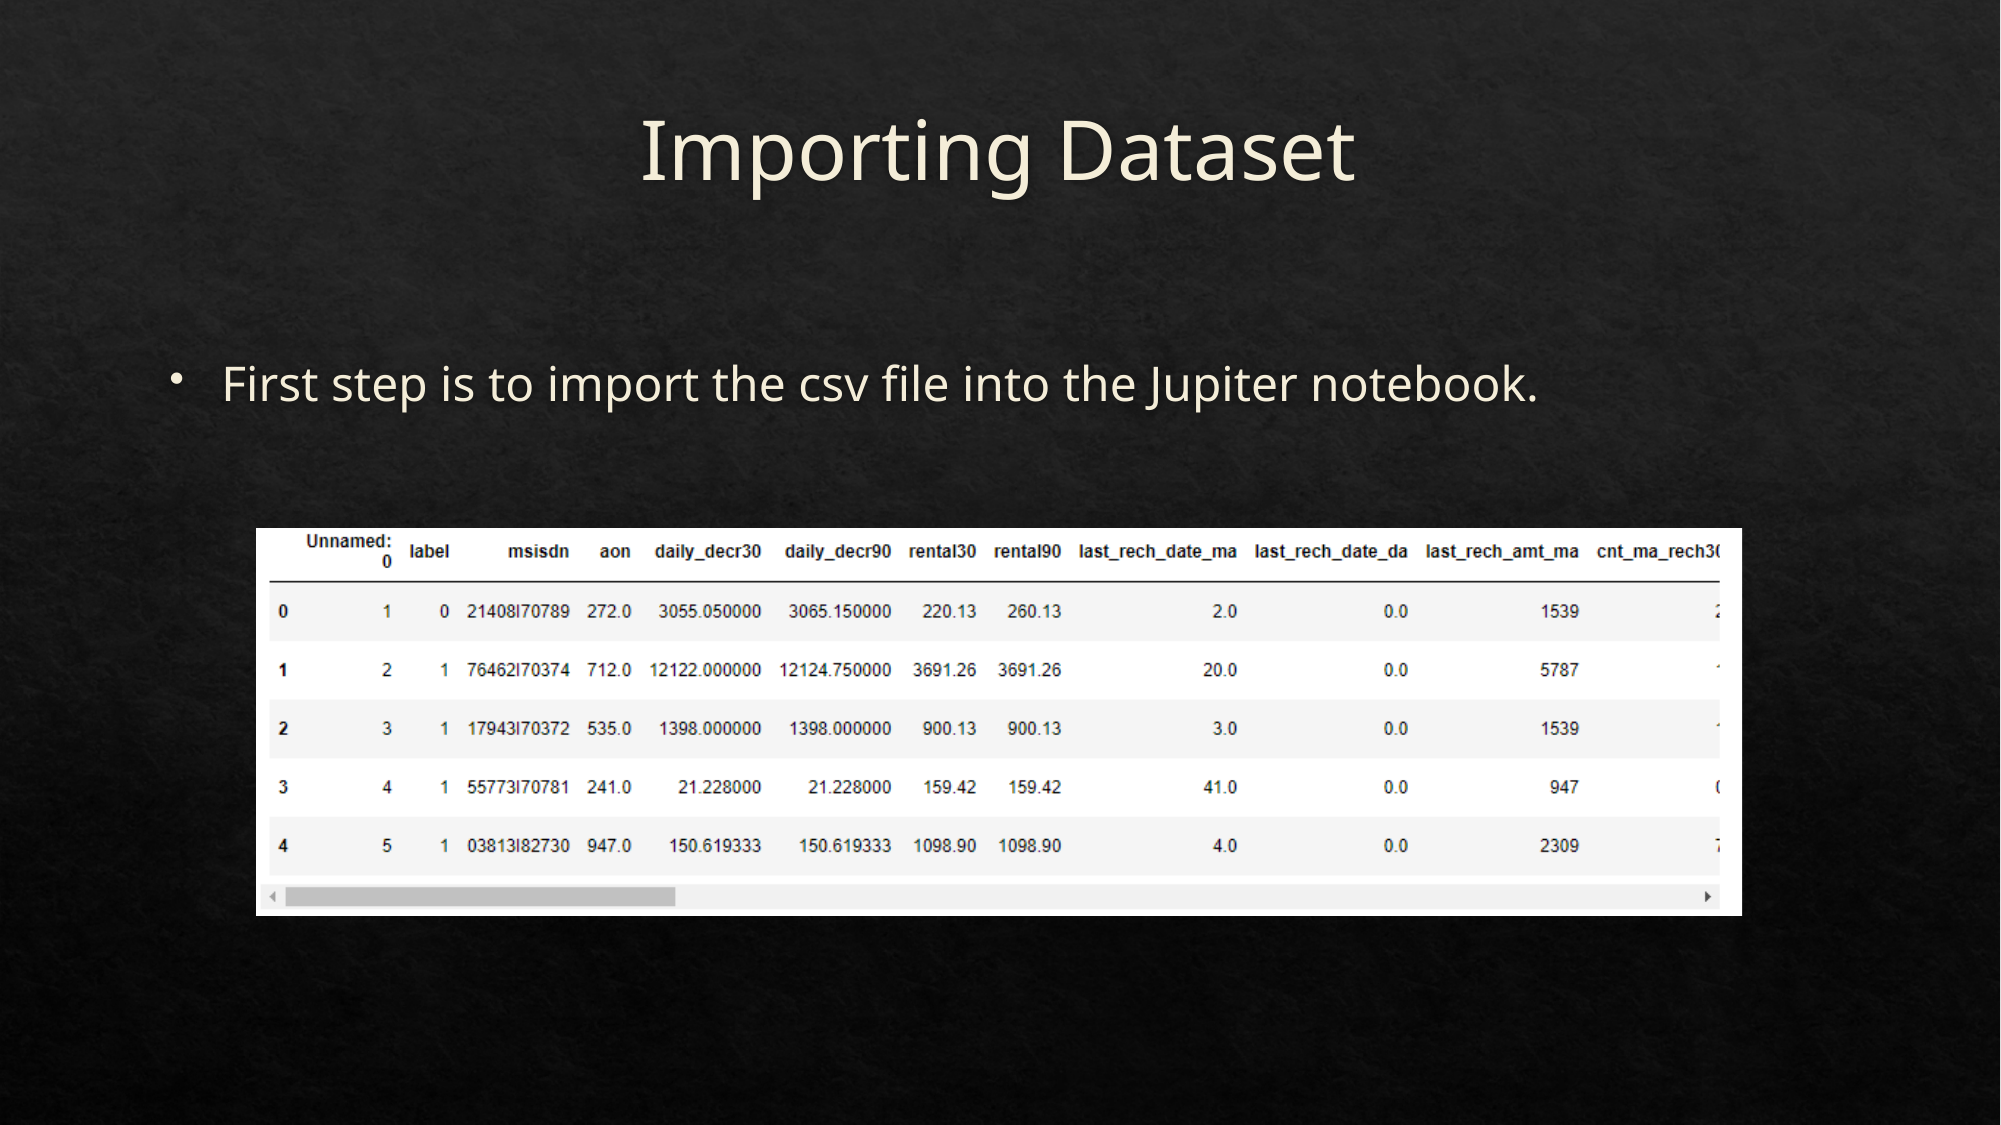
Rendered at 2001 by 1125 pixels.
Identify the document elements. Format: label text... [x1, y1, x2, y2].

title Importing Dataset [149, 99, 1849, 307]
list First step is to import the csv file into the Jupiter notebook. [149, 340, 1849, 950]
picture [255, 528, 1743, 917]
